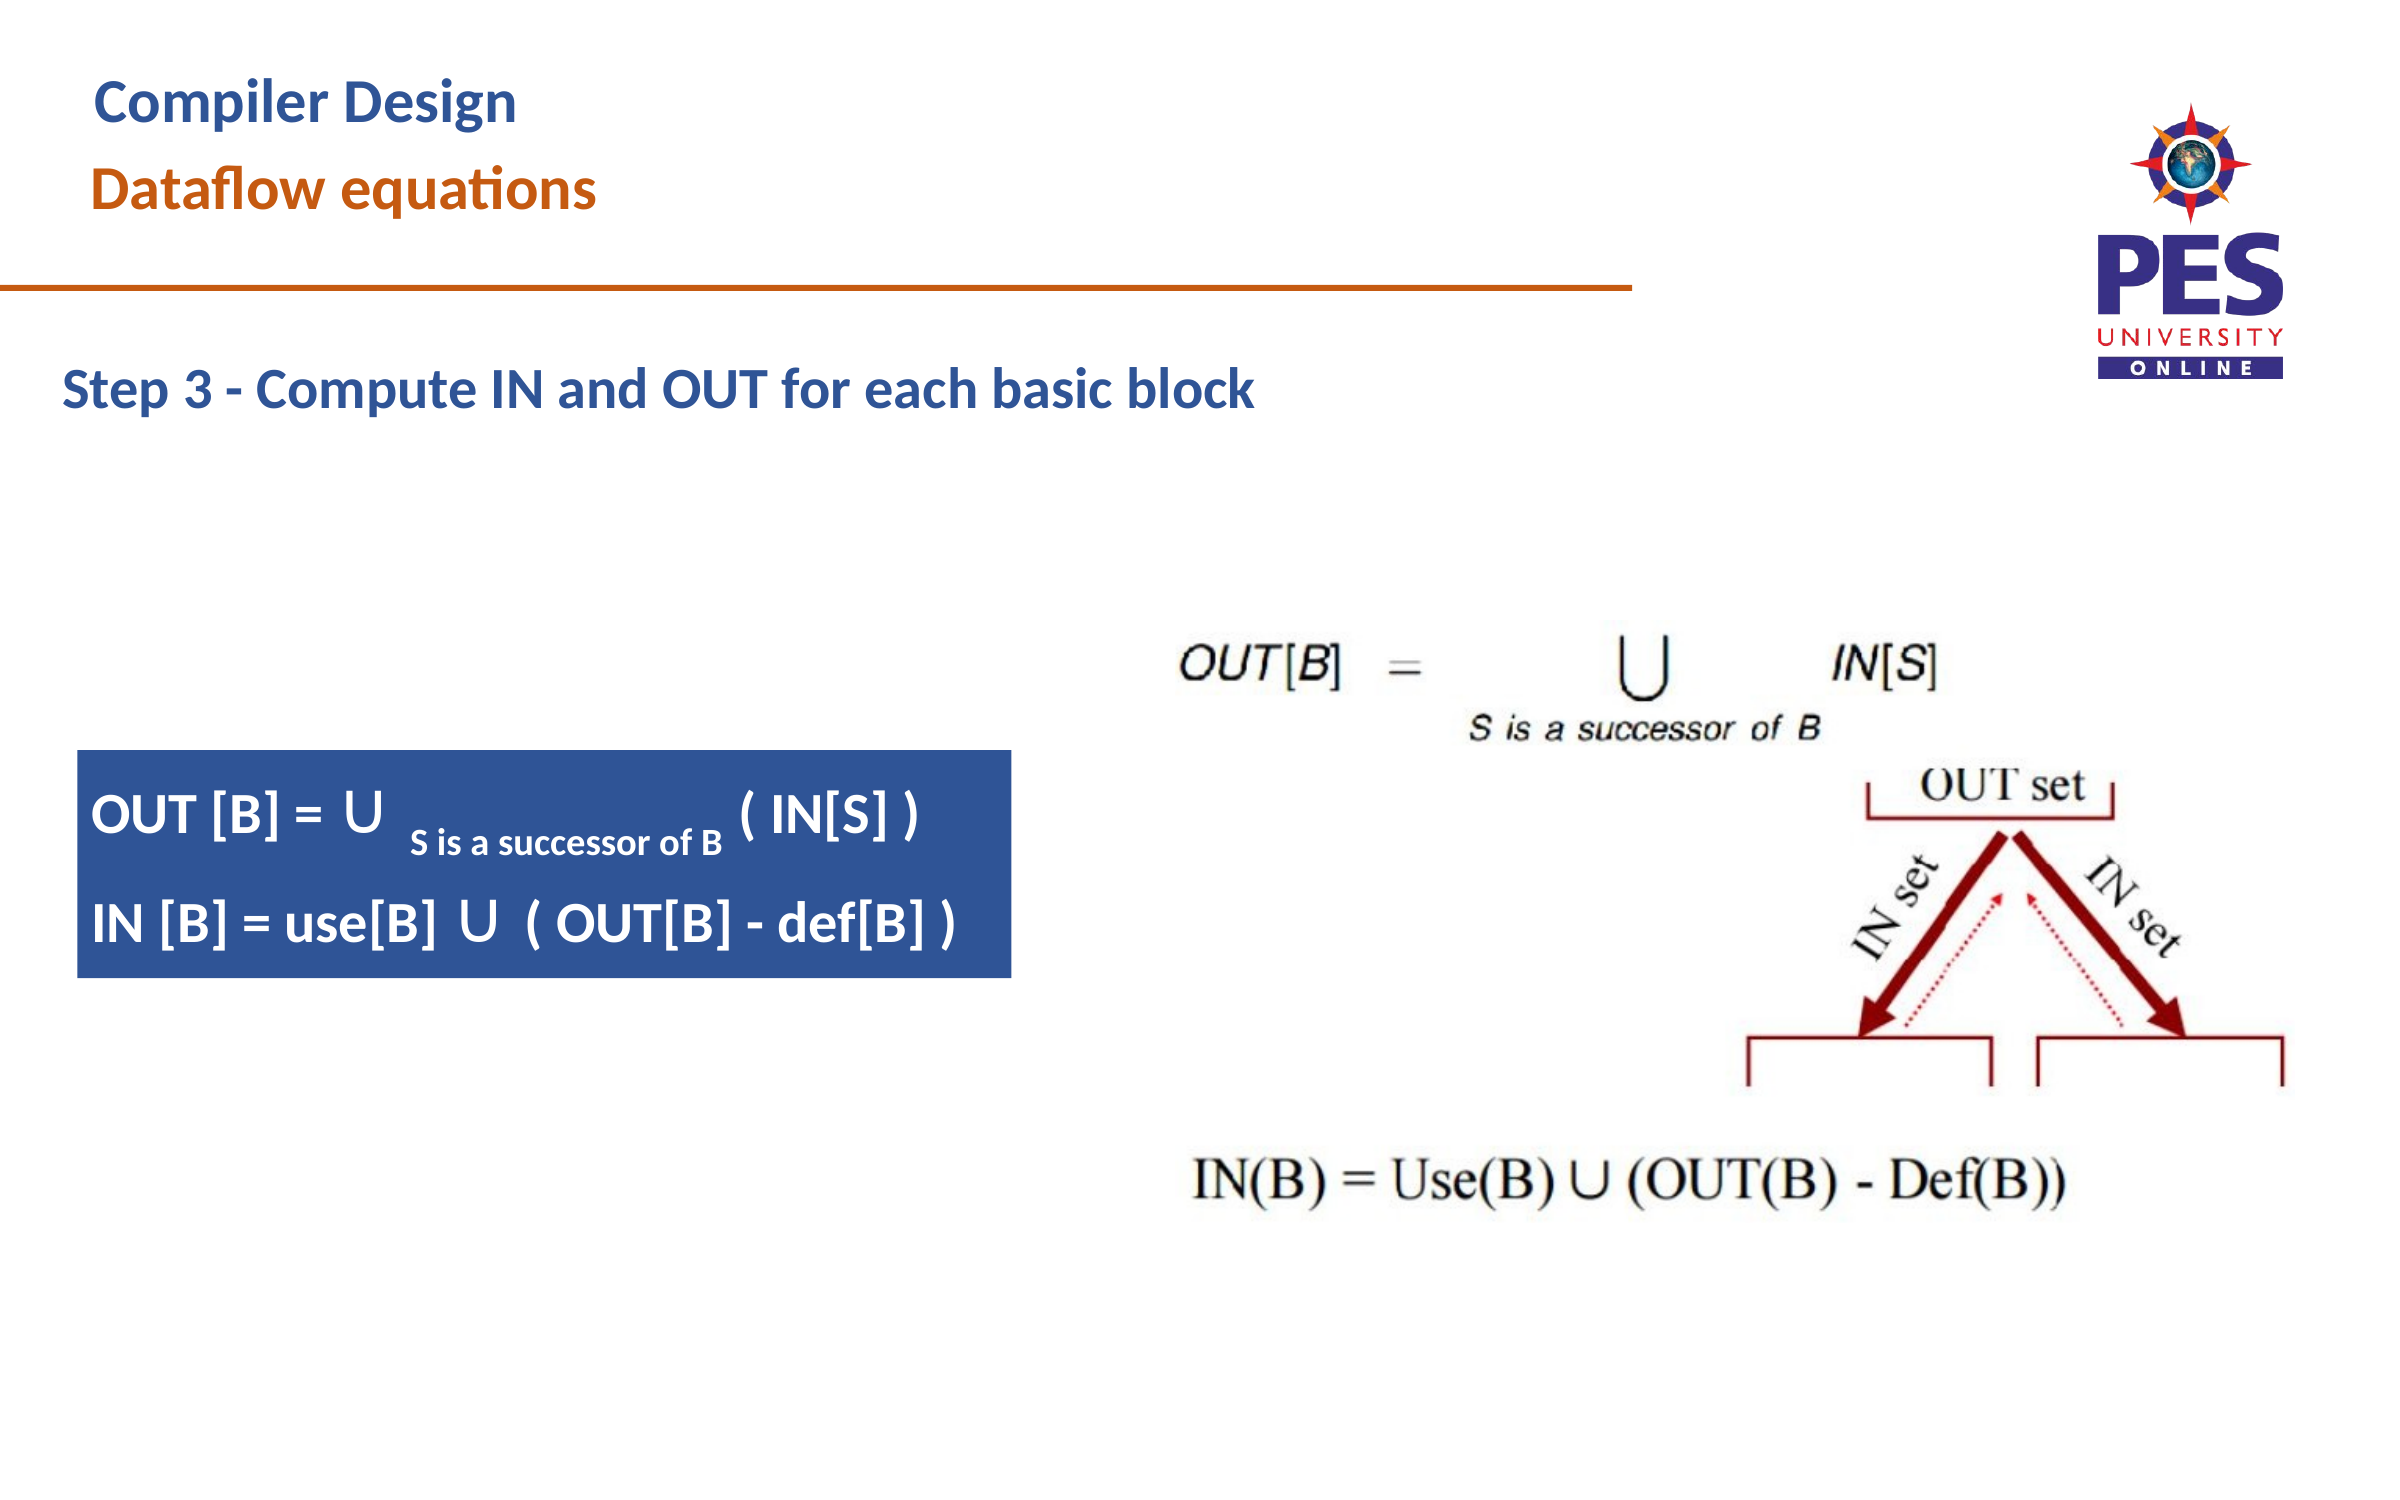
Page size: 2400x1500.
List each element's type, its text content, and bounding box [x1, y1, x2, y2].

text_box Step 3 - Compute IN and OUT for each basic block [60, 348, 1258, 421]
picture [2098, 102, 2283, 379]
title Compiler Design Dataflow equations [88, 46, 601, 284]
text_box [77, 750, 1012, 979]
text_box ( IN[S] ) [738, 773, 923, 846]
text_box [0, 284, 1633, 291]
text_box OUT [B] = ∪ [91, 759, 412, 849]
picture [1175, 620, 2295, 1223]
text_box IN [B] = use[B] ∪ ( OUT[B] - def[B] ) [91, 867, 977, 957]
title Compiler Design Dataflow equations [88, 291, 601, 299]
text_box S is a successor of B [409, 814, 727, 864]
